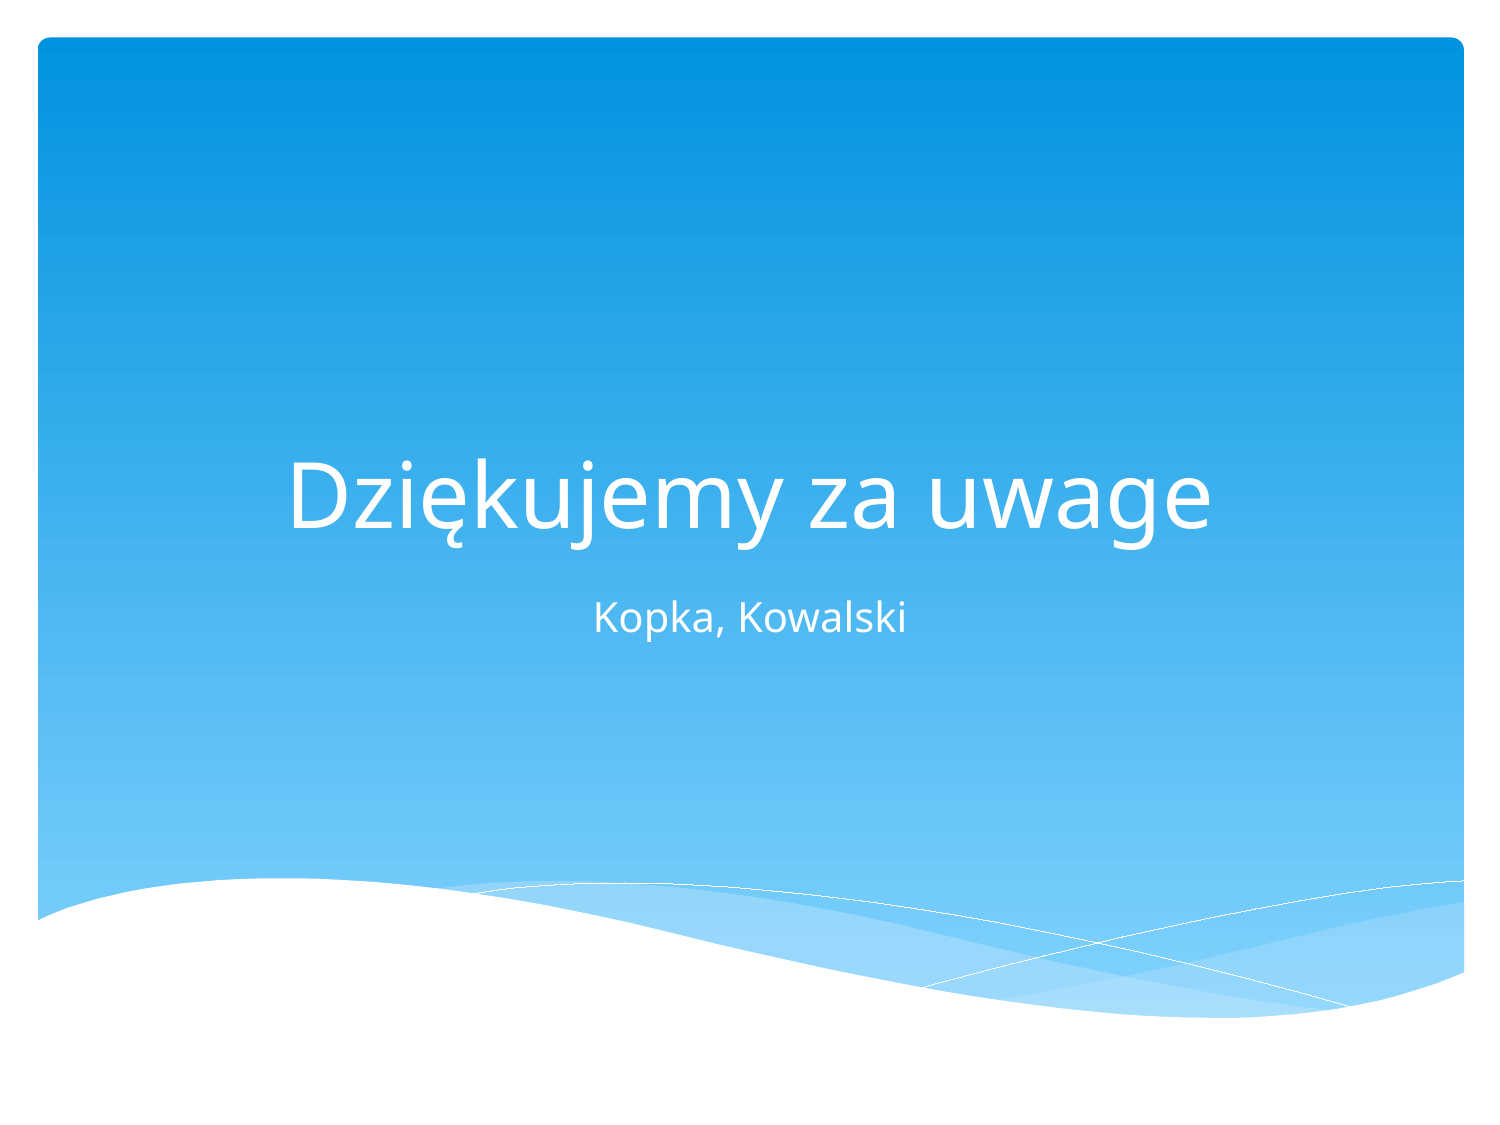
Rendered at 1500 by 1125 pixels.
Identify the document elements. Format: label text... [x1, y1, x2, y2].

subtitle Kopka, Kowalski [225, 583, 1275, 825]
title Dziękujemy za uwage [112, 262, 1388, 555]
